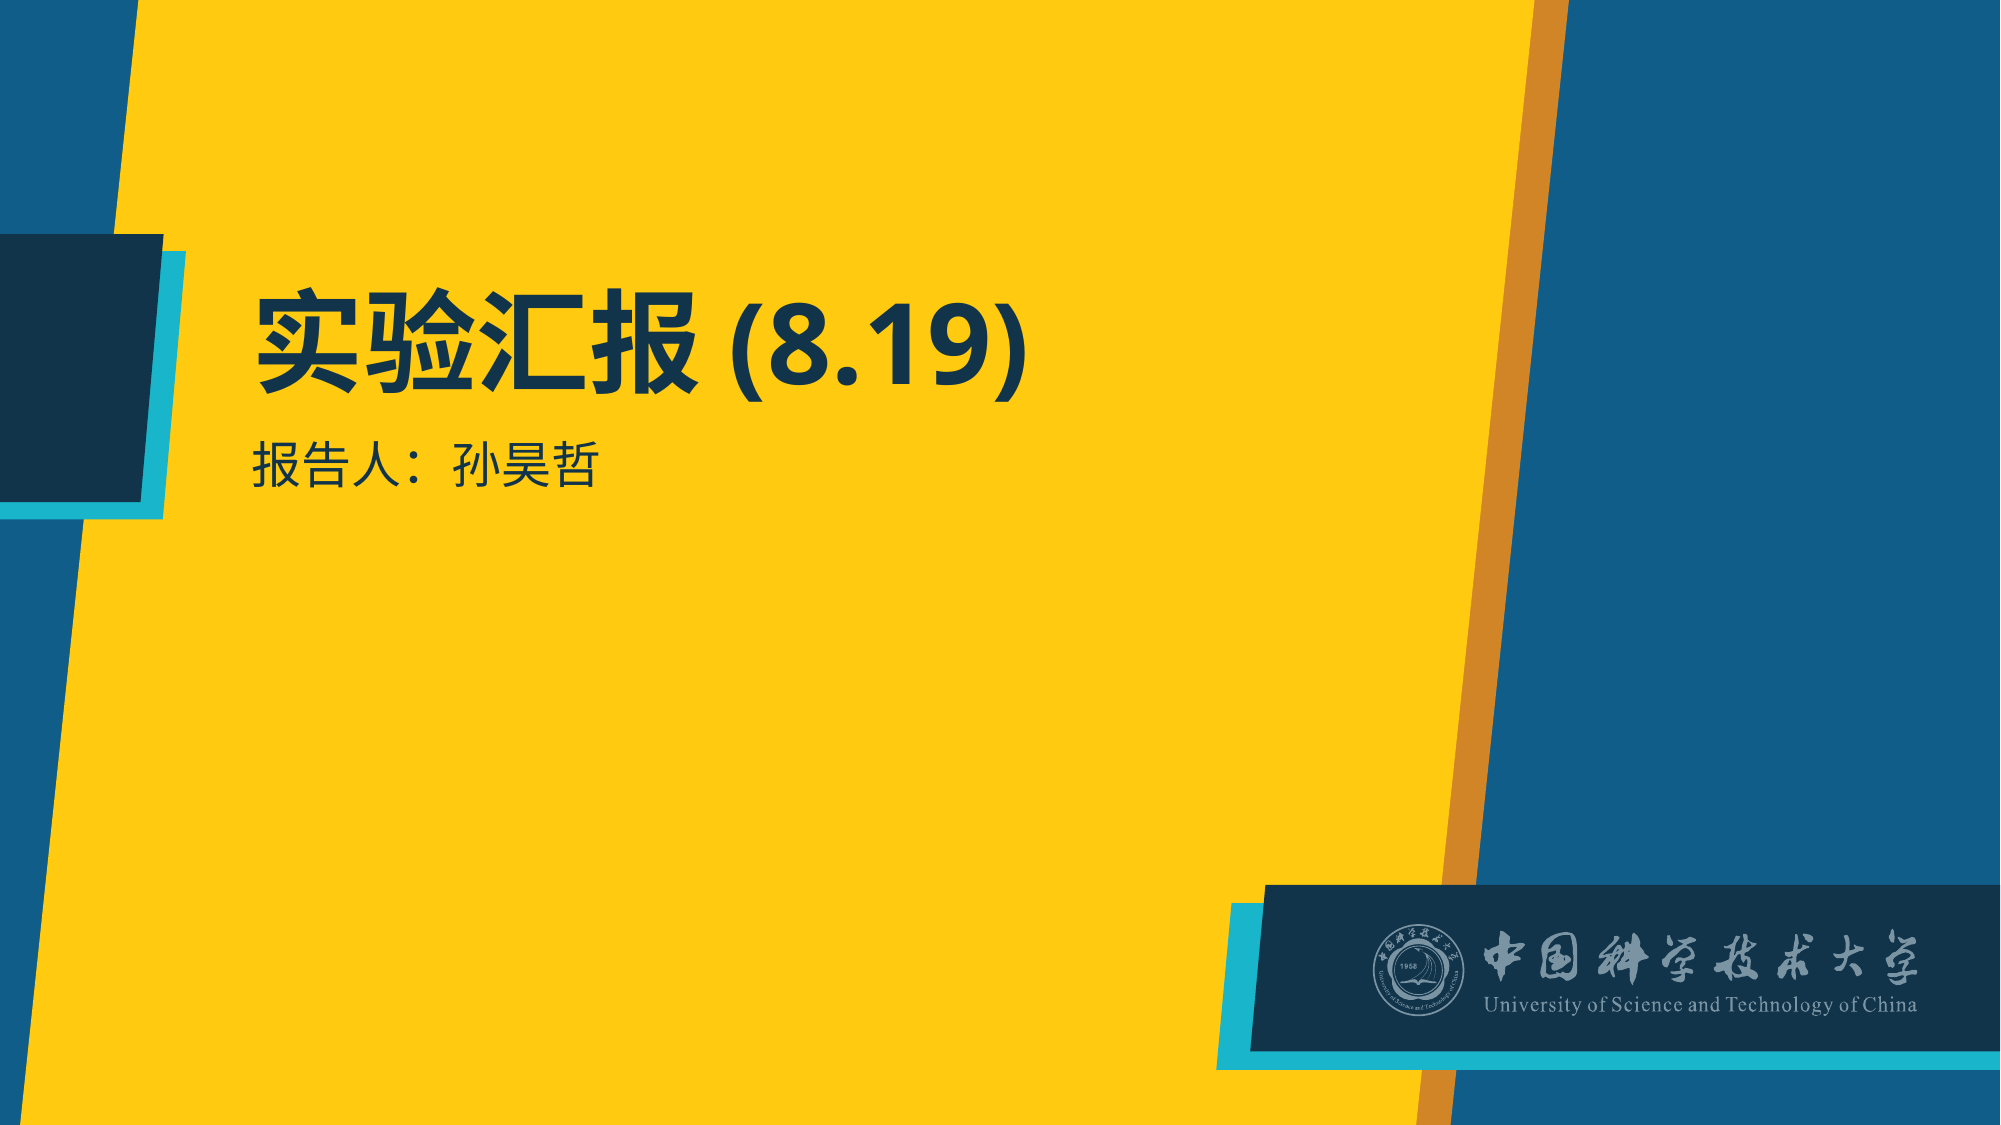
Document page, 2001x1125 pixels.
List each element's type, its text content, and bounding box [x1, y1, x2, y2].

title 实验汇报(8.19) [236, 234, 1418, 417]
subtitle 报告人：孙昊哲 [236, 432, 1418, 520]
